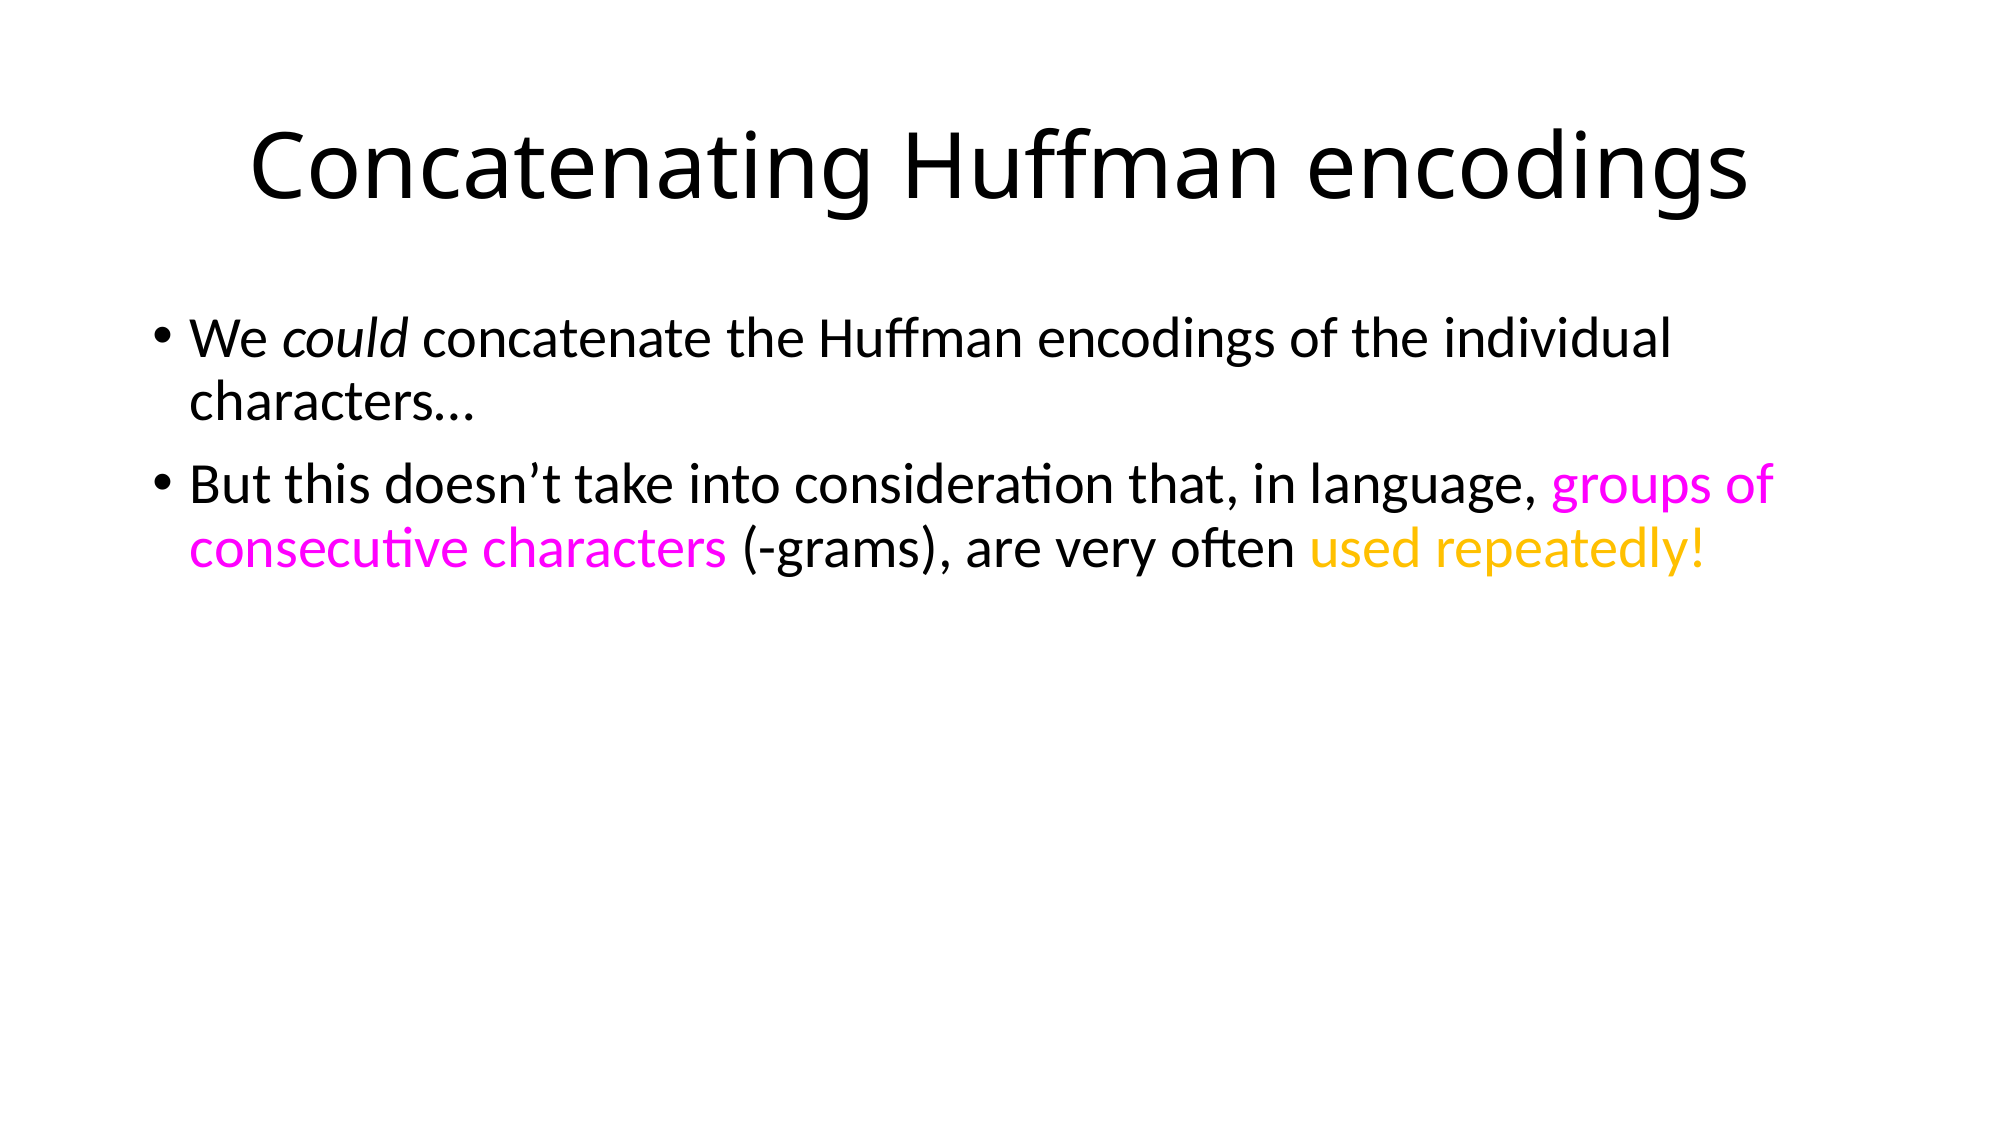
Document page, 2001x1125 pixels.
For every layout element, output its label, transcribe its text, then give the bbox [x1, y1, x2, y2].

title Concatenating Huffman encodings [137, 59, 1863, 278]
